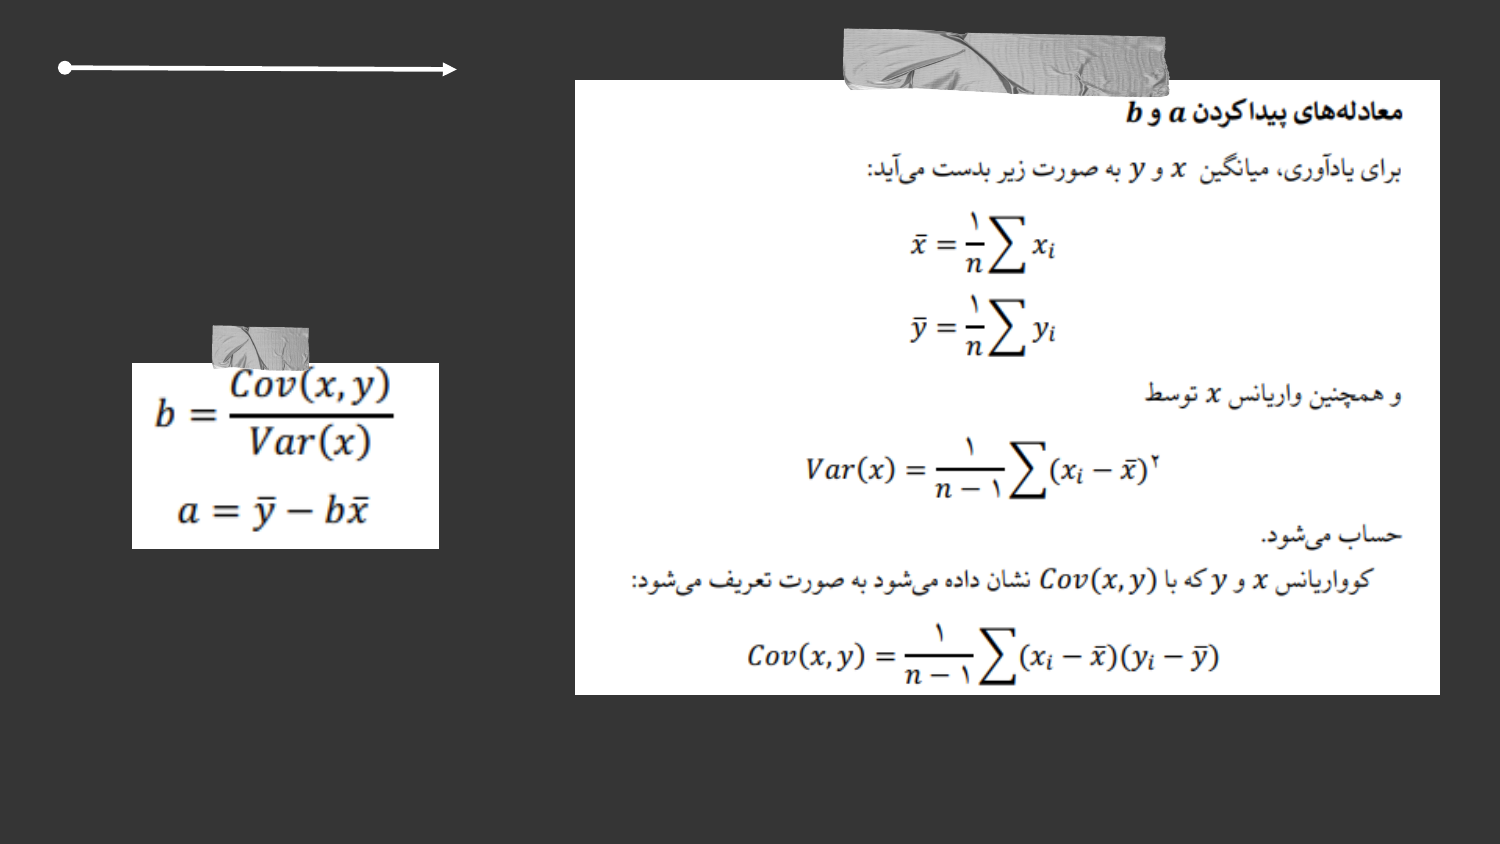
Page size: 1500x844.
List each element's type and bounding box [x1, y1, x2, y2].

picture [131, 325, 439, 549]
picture [575, 27, 1441, 695]
